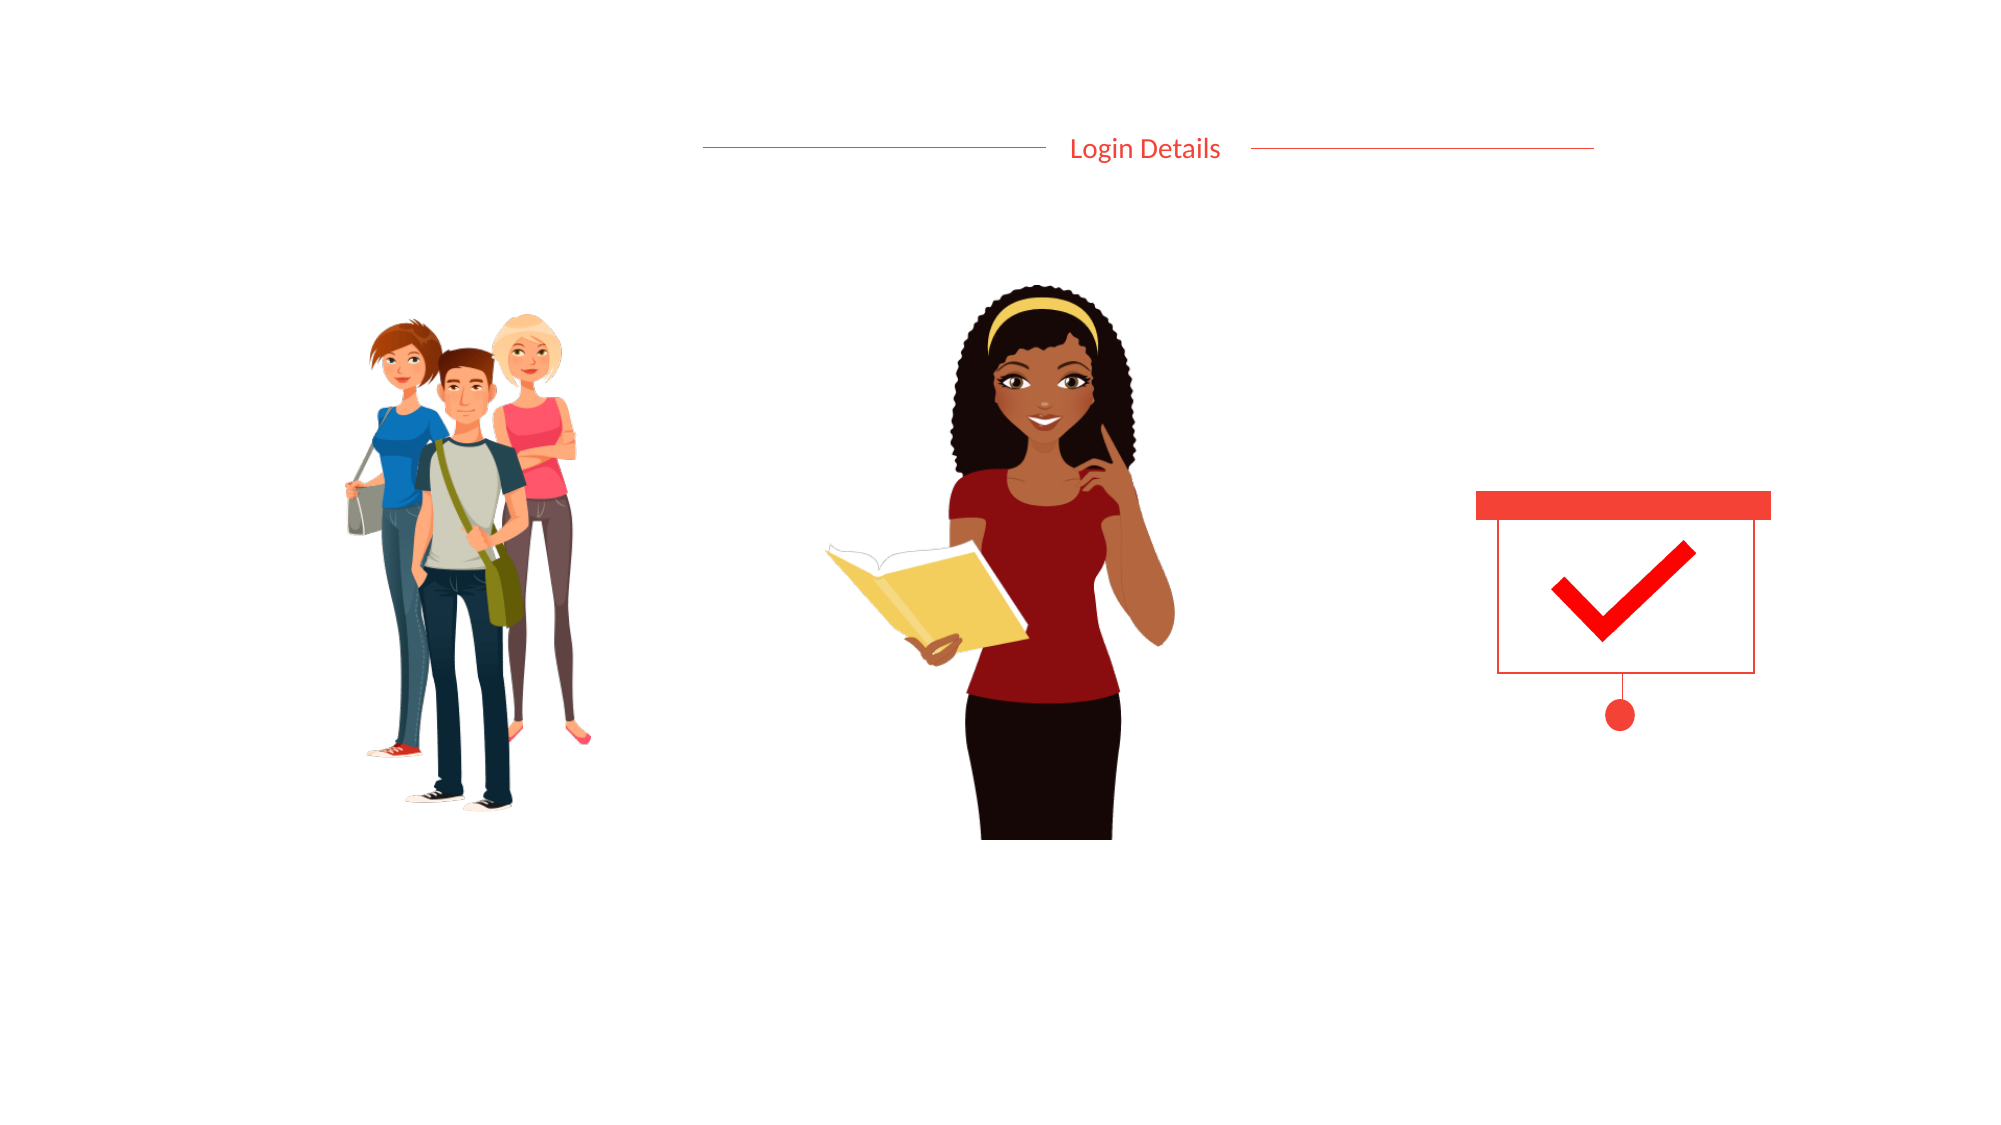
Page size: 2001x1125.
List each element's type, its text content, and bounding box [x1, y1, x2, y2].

text_box [1476, 491, 1771, 520]
text_box Login Details [1022, 122, 1269, 172]
picture [1548, 515, 1699, 666]
text_box [1605, 699, 1635, 732]
picture [824, 285, 1175, 840]
text_box [1497, 518, 1755, 674]
picture [344, 313, 591, 812]
